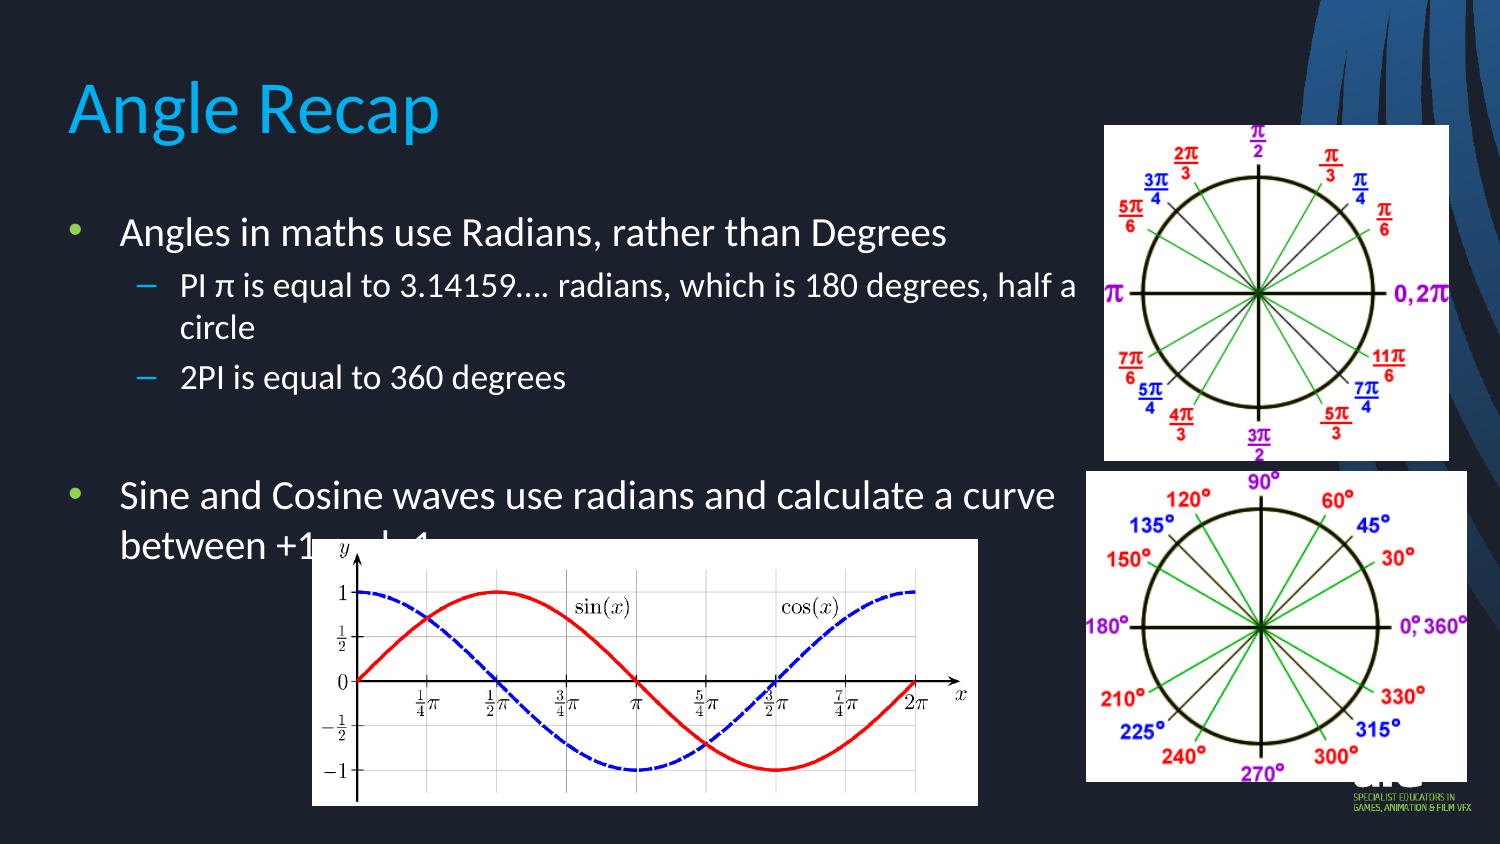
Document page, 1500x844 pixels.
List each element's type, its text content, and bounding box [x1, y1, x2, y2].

title Angle Recap [53, 33, 1425, 175]
list Angles in maths use Radians, rather than Degrees PI π is equal to 3.14159…. radians, which is 180 degrees, half a circle 2PI is equal to 360 degrees Sine and Cosine waves use radians and calculate a curve between +1 and -1 [53, 197, 1105, 576]
picture [0, 0, 1500, 844]
